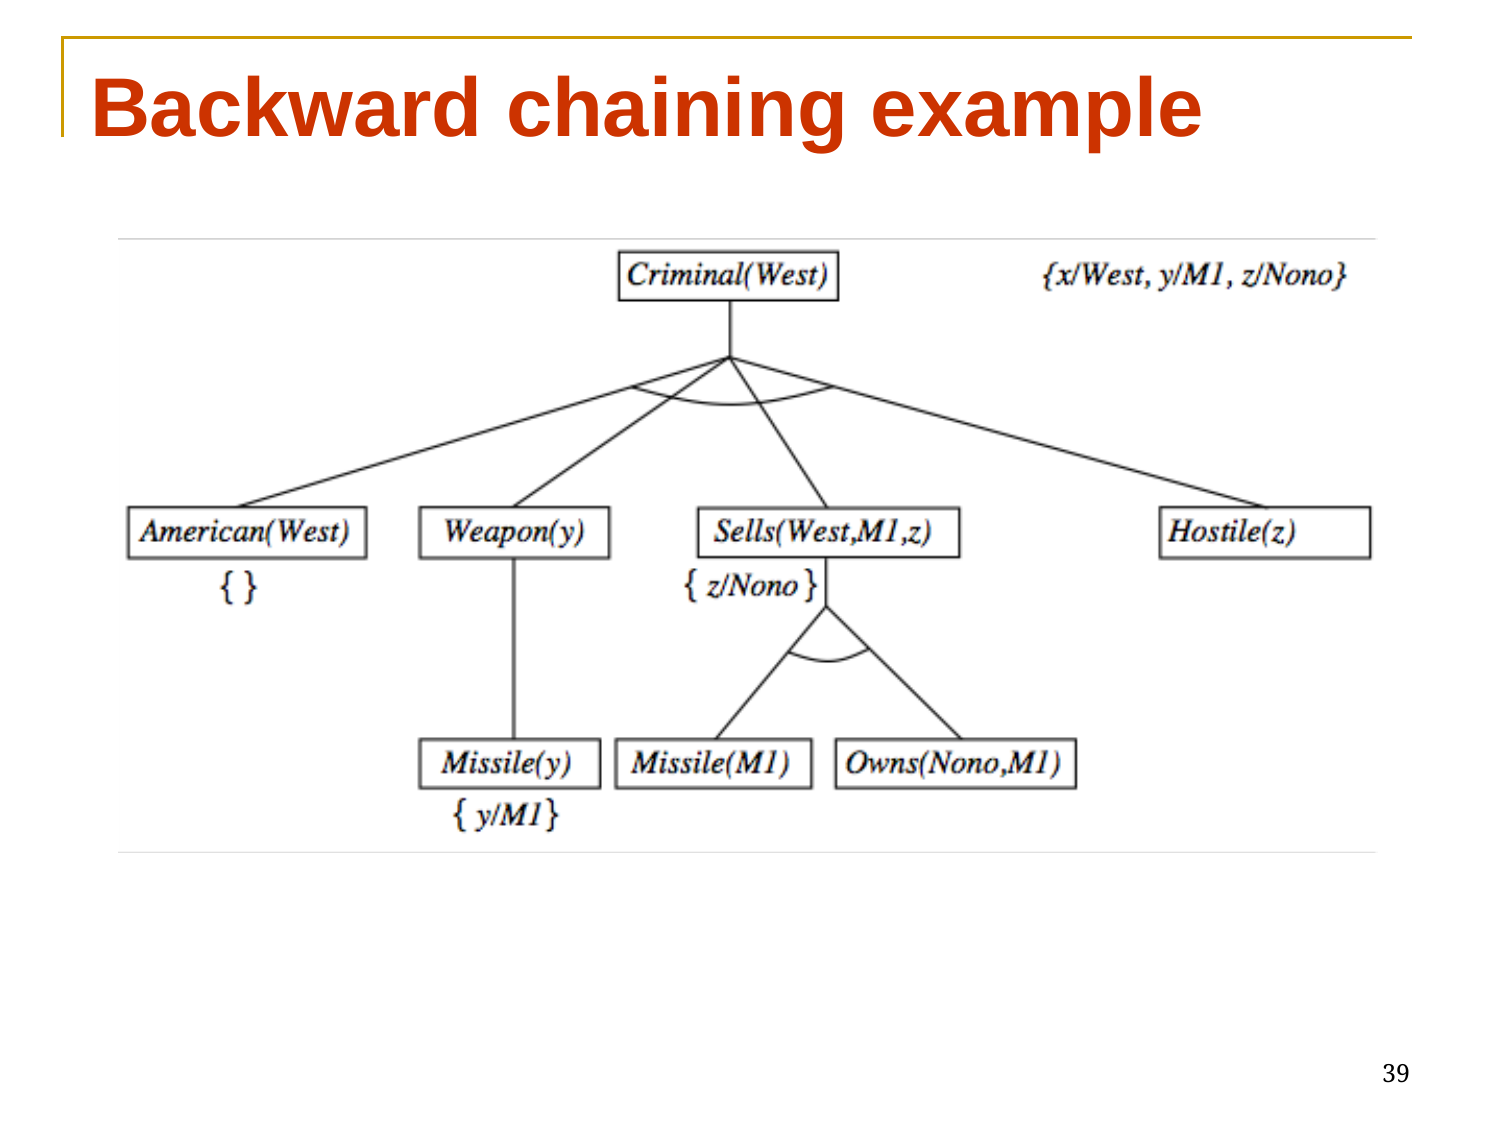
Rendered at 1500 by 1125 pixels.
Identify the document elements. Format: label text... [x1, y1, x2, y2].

slide_number 39 [1074, 1023, 1426, 1100]
title Backward chaining example [74, 45, 1426, 233]
picture [118, 228, 1378, 855]
